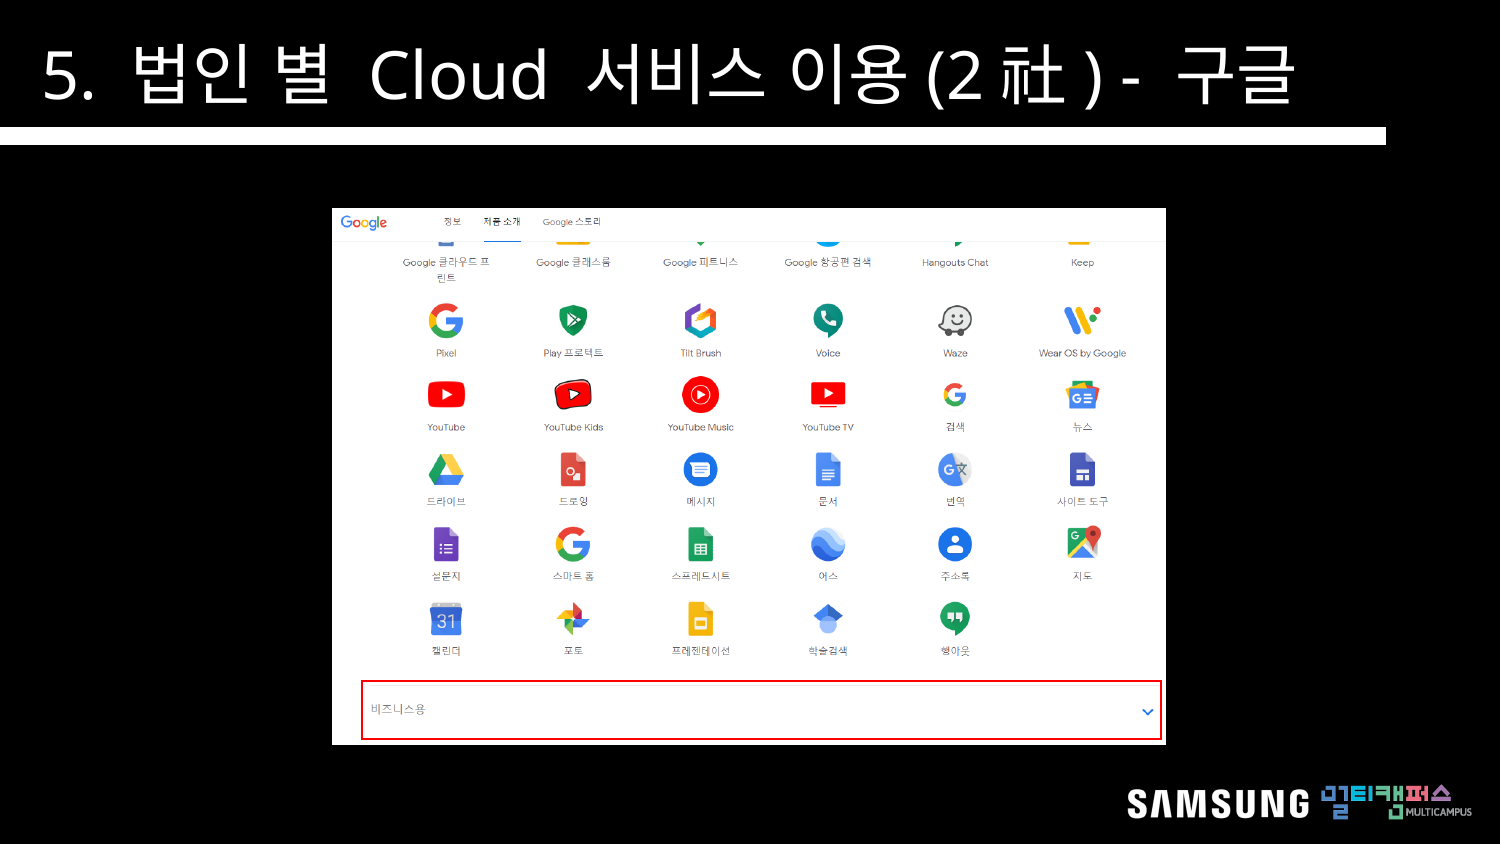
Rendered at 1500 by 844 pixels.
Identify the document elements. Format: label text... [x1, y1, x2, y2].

picture [331, 208, 1166, 745]
subtitle 5. 법인 별 Cloud 서비스 이용(2社) - 구글 [26, 17, 1346, 117]
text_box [1126, 781, 1475, 823]
